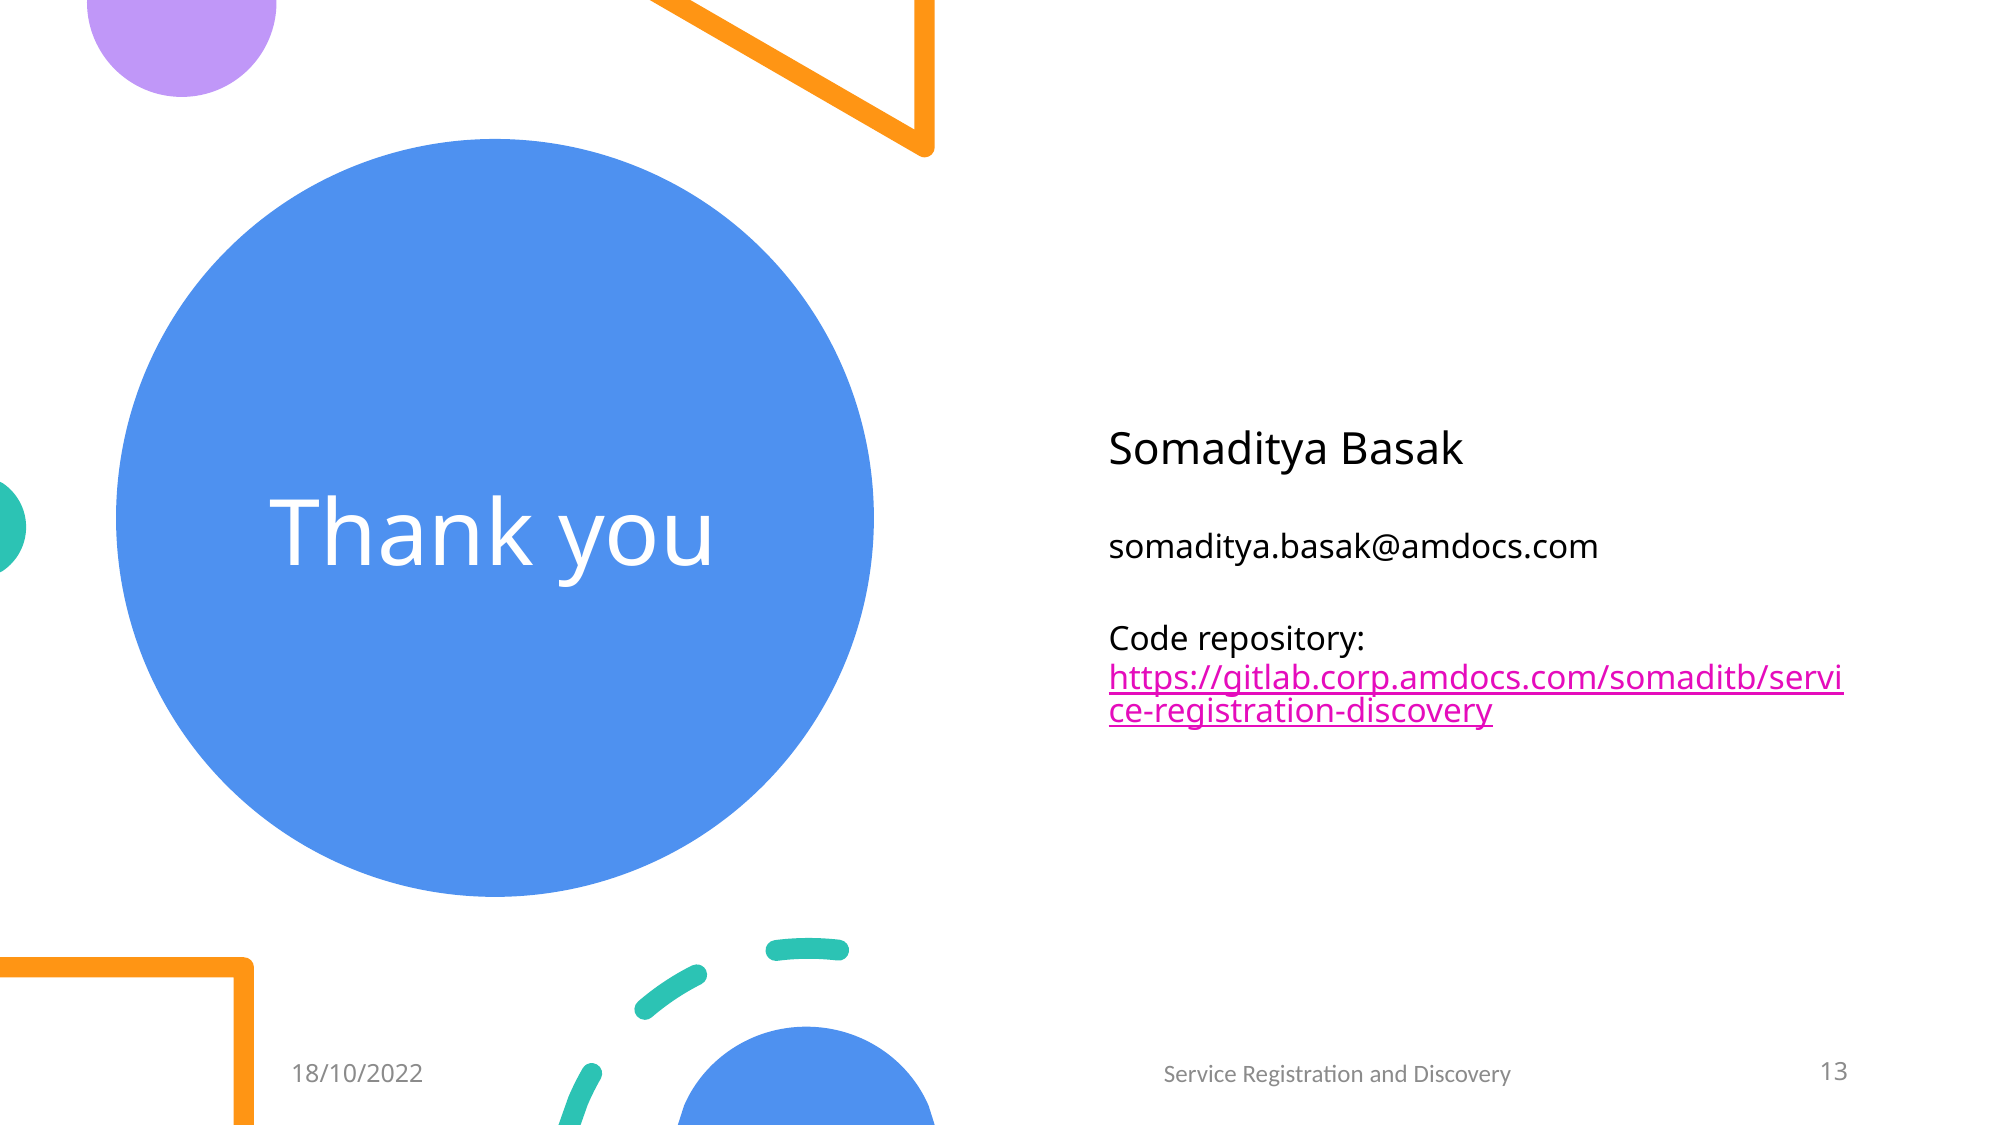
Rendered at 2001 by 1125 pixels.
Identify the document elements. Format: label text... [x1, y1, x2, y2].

title Thank you [228, 202, 759, 870]
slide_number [276, 1042, 530, 1103]
slide_number 13 [1723, 1042, 1863, 1103]
footer Service Registration and Discovery [1000, 1042, 1676, 1103]
list Somaditya Basak somaditya.basak@amdocs.com Code repository: https://gitlab.corp.amdocs.com/somaditb/service-registration-discovery [1093, 418, 1866, 707]
